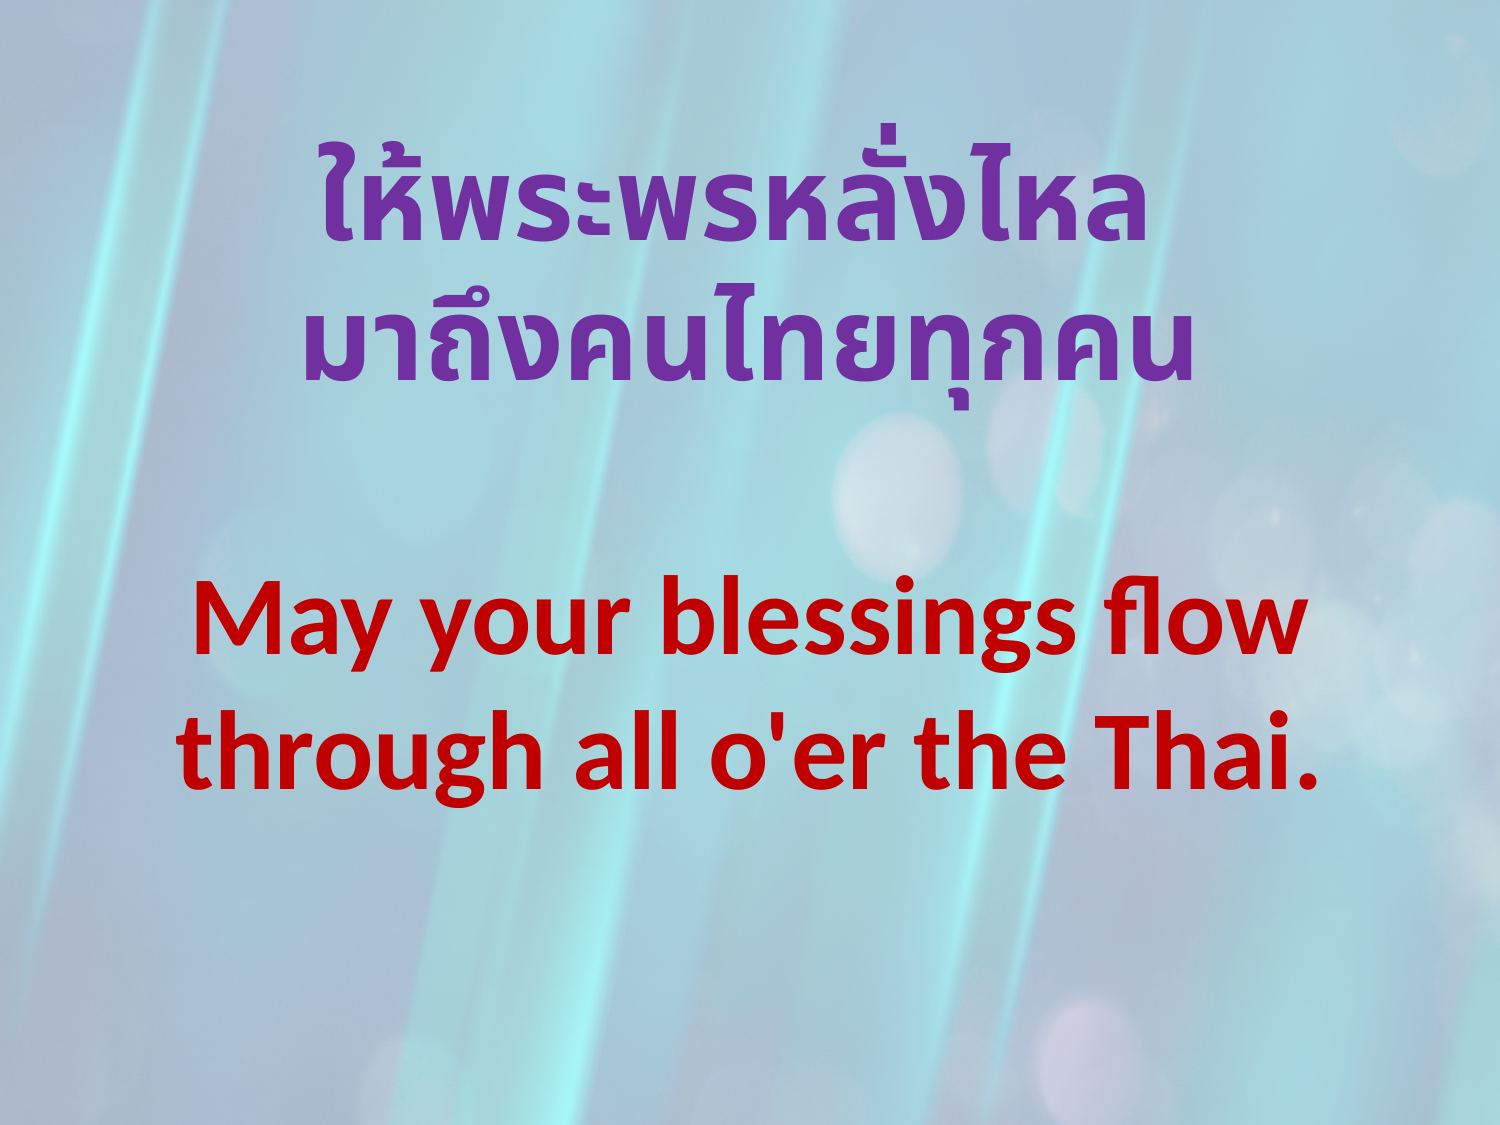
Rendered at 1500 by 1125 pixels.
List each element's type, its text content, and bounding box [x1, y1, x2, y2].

text_box May your blessings flow through all o'er the Thai. [112, 534, 1388, 820]
text_box ให้พระพรหลั่งไหล มาถึงคนไทยทุกคน [112, 116, 1388, 412]
